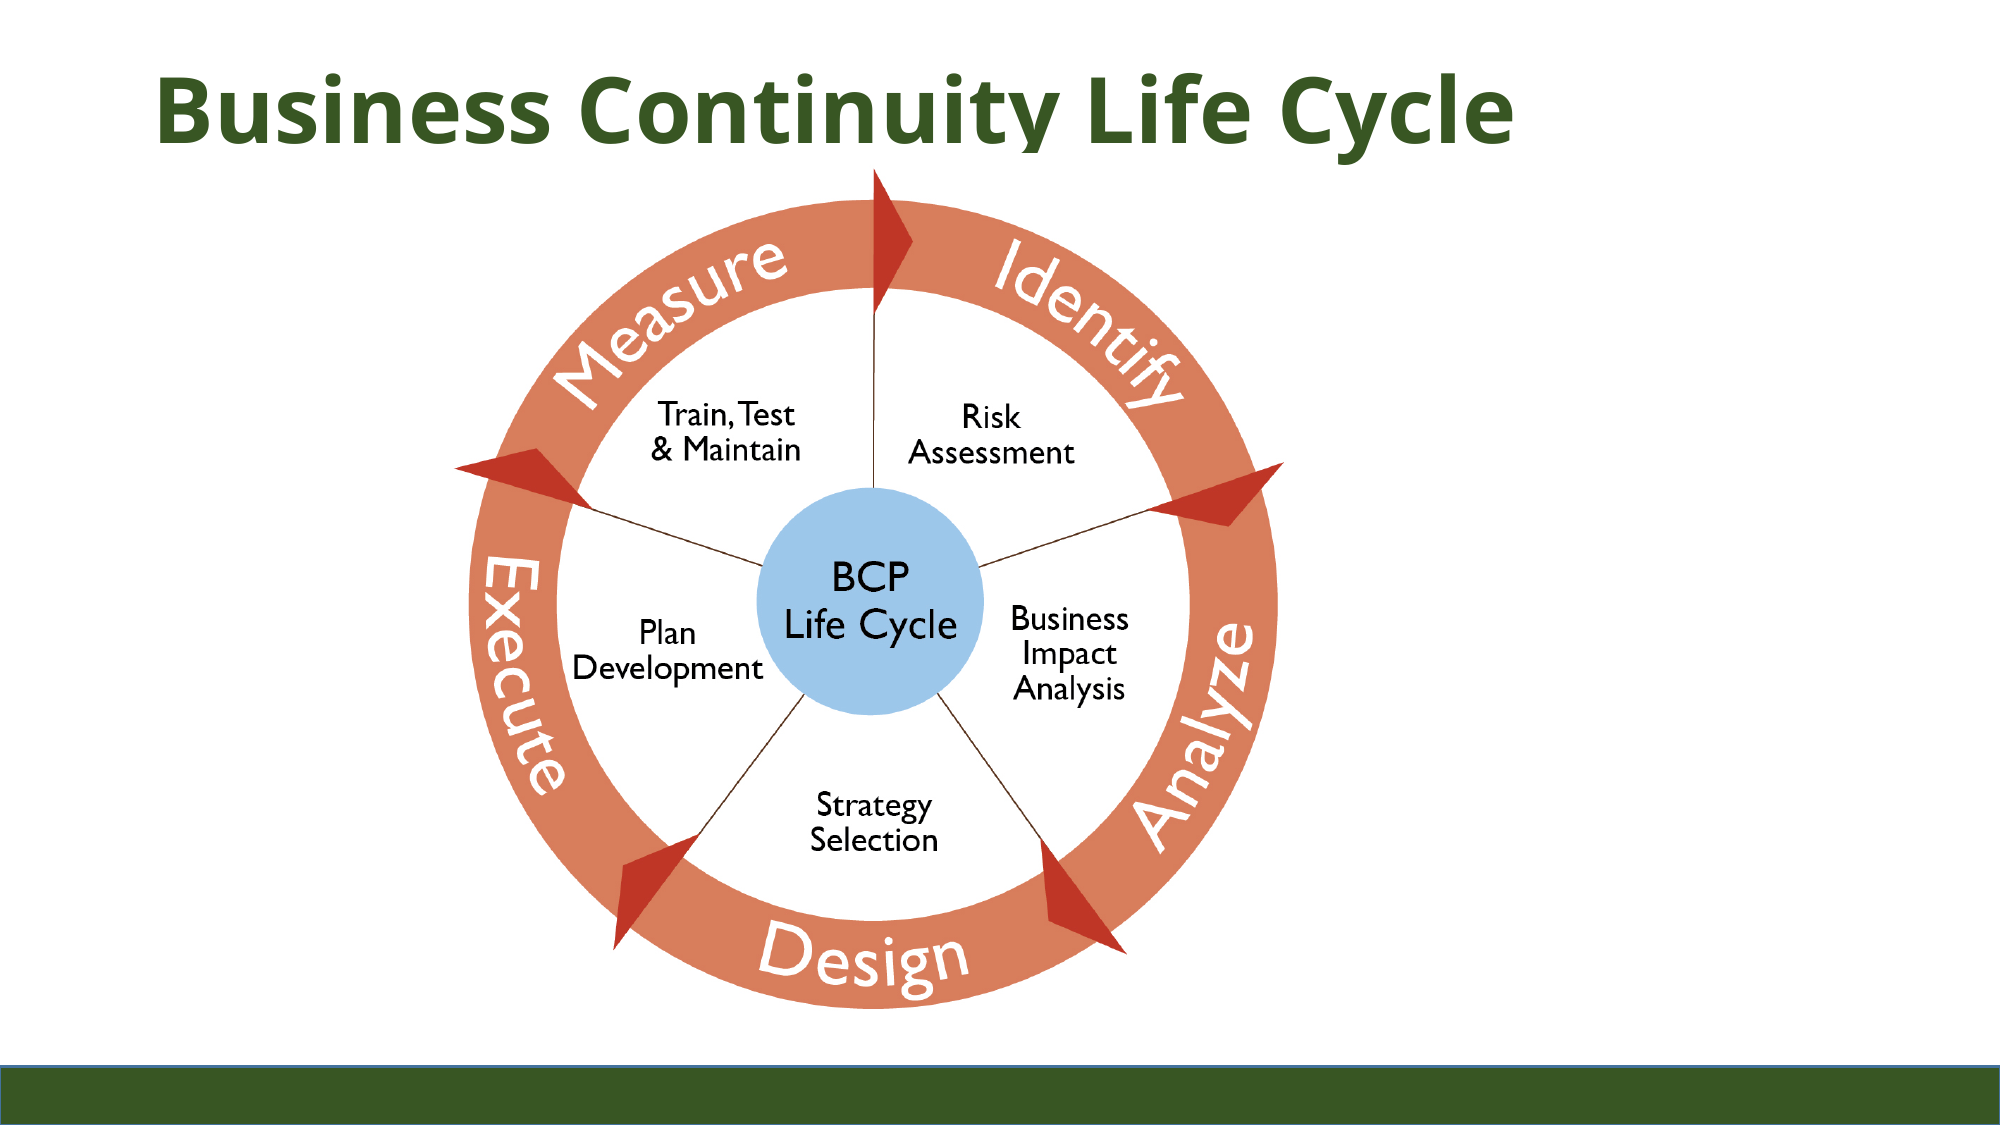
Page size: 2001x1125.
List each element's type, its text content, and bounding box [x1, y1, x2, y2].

text_box [0, 1065, 2000, 1125]
title Business Continuity Life Cycle [137, 59, 1863, 167]
picture [429, 152, 1310, 1034]
